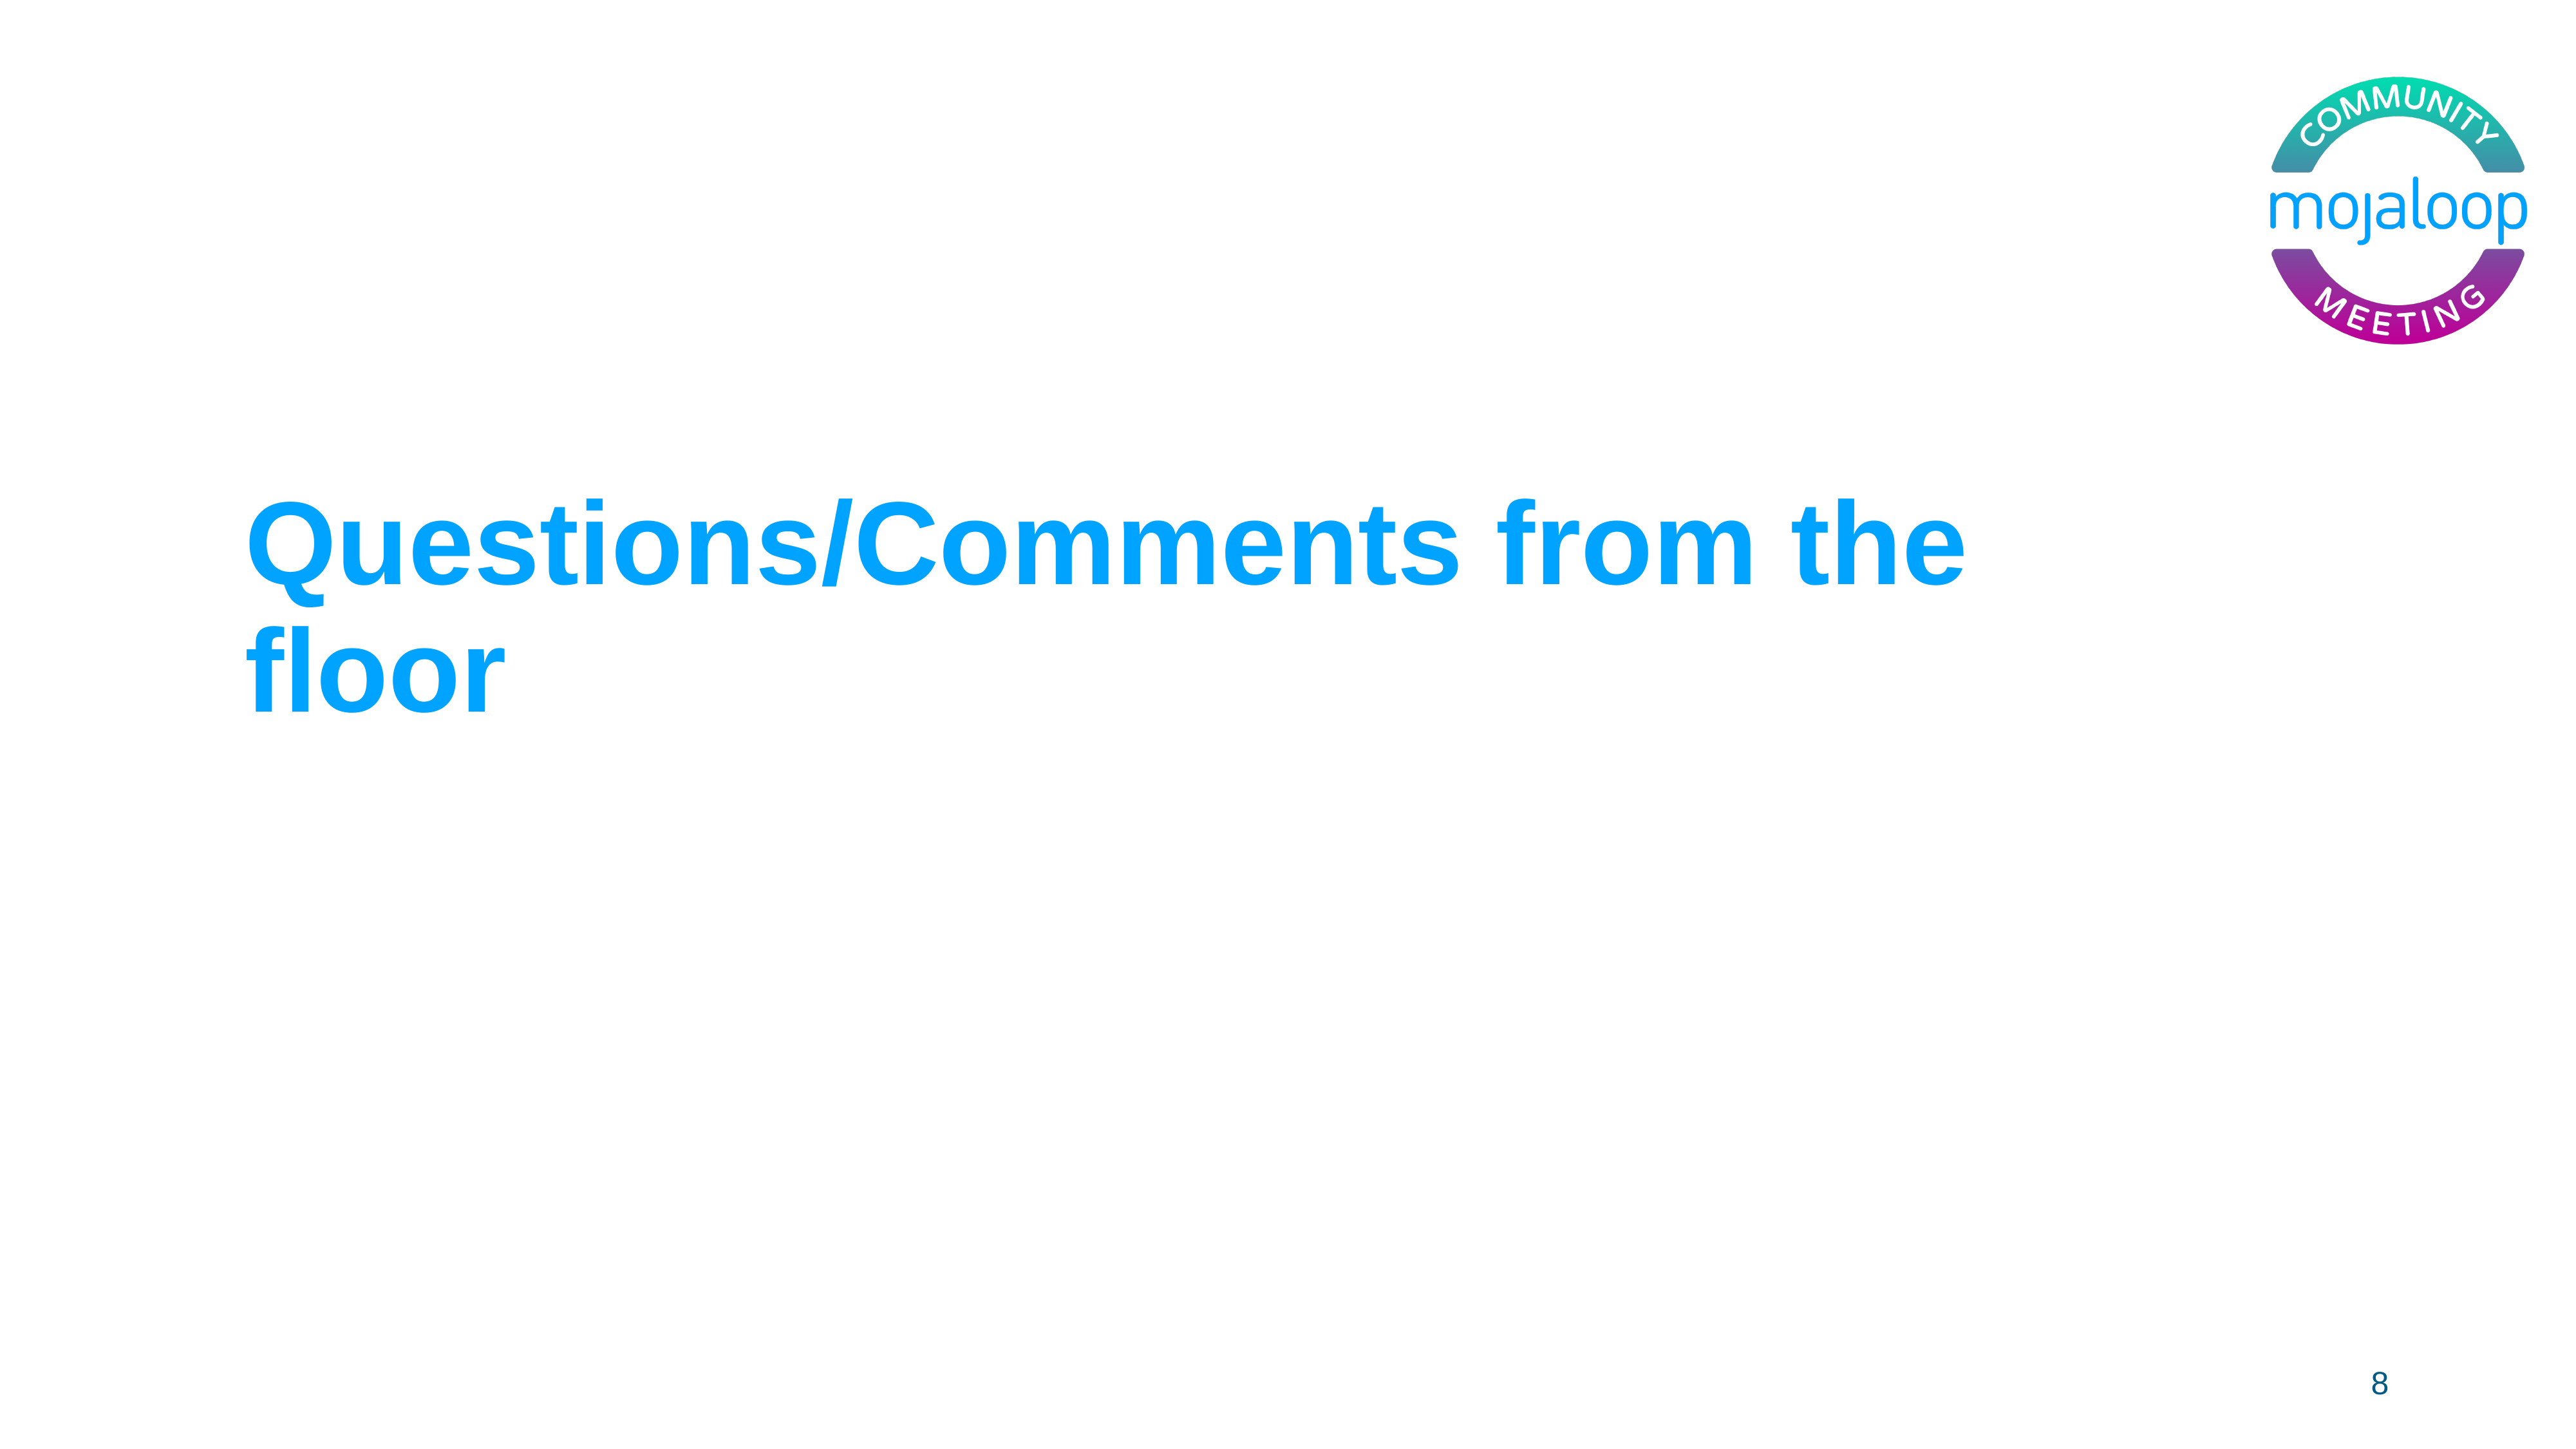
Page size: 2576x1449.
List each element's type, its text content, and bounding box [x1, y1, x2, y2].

slide_number 8 [1819, 1343, 2399, 1421]
picture [2270, 77, 2528, 345]
title Questions/Comments from the floor [235, 469, 2252, 750]
